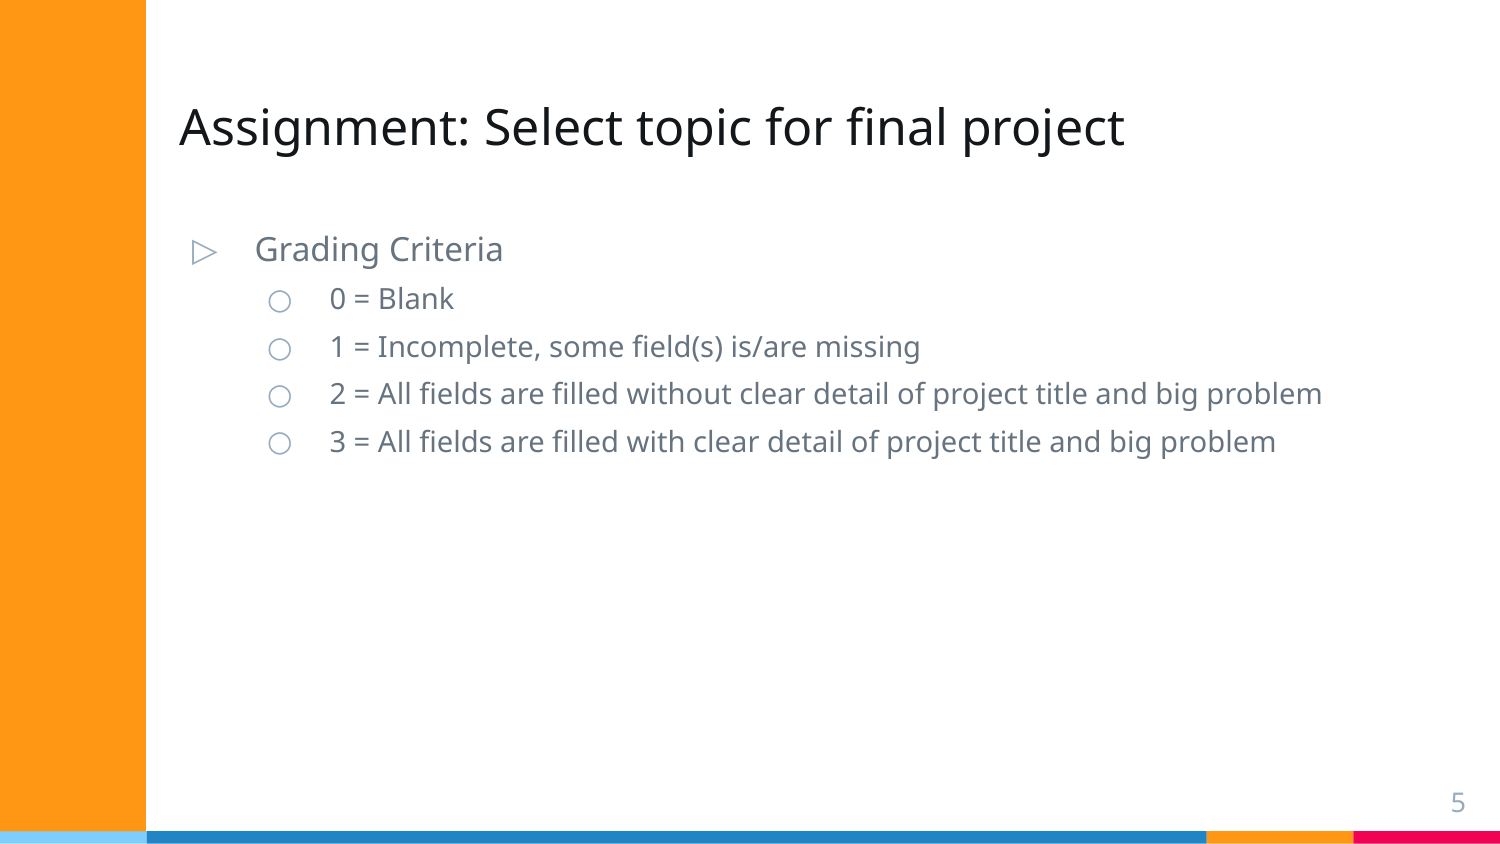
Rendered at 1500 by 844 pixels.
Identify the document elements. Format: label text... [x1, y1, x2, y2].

title Assignment: Select topic for final project [164, 55, 1392, 197]
list Grading Criteria 0 = Blank 1 = Incomplete, some field(s) is/are missing 2 = All fields are filled without clear detail of project title and big problem 3 = All fields are filled with clear detail of project title and big problem [164, 213, 1392, 809]
slide_number 5 [1391, 770, 1482, 822]
text_box [0, 0, 148, 834]
